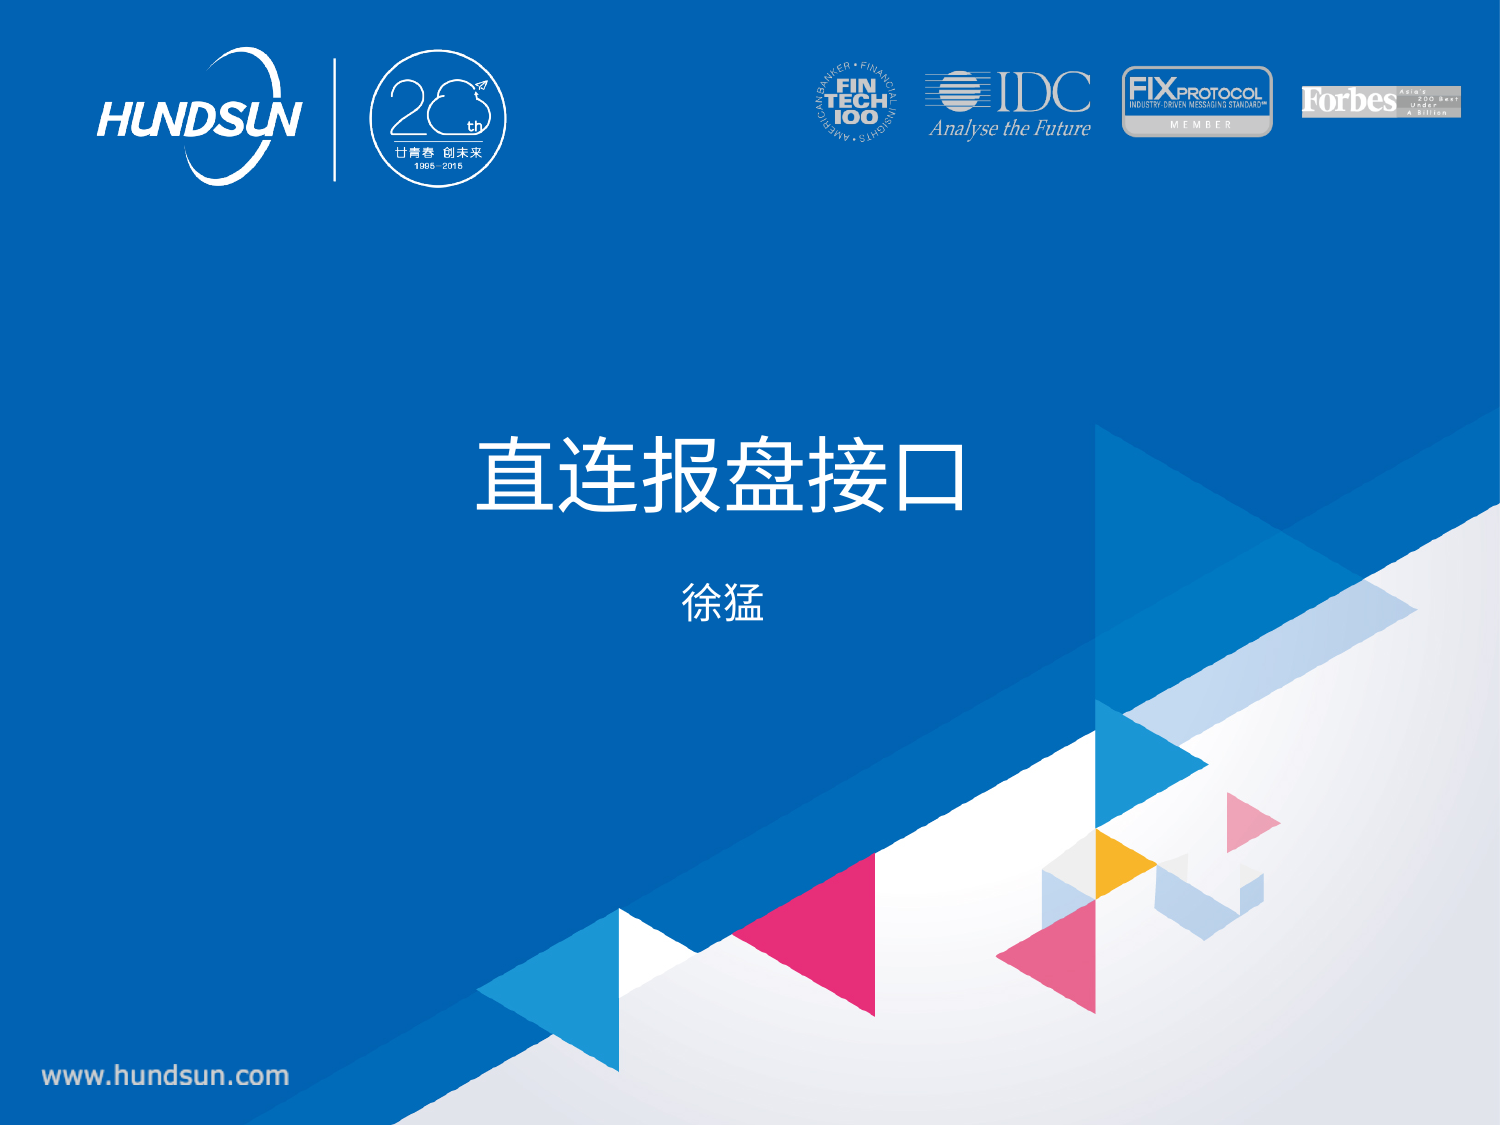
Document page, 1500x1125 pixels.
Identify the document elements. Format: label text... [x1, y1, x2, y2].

text_box 徐猛 [617, 569, 830, 635]
picture [0, 0, 1500, 1125]
text_box 直连报盘接口 [109, 415, 1338, 531]
